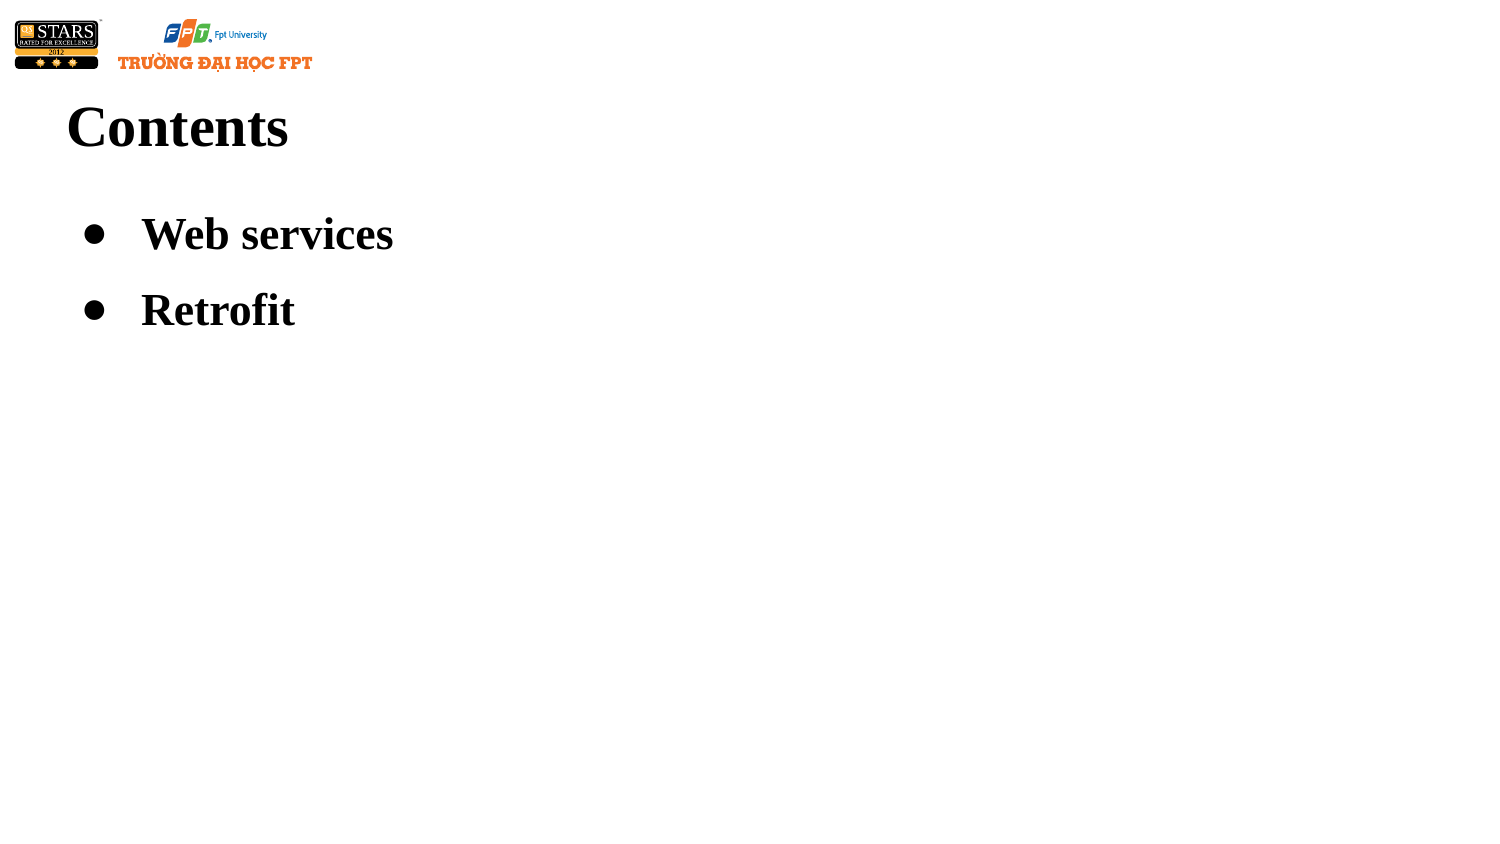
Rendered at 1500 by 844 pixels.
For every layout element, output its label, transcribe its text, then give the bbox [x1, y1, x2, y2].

list Web services Retrofit [51, 189, 1449, 750]
title Contents [51, 72, 1449, 167]
